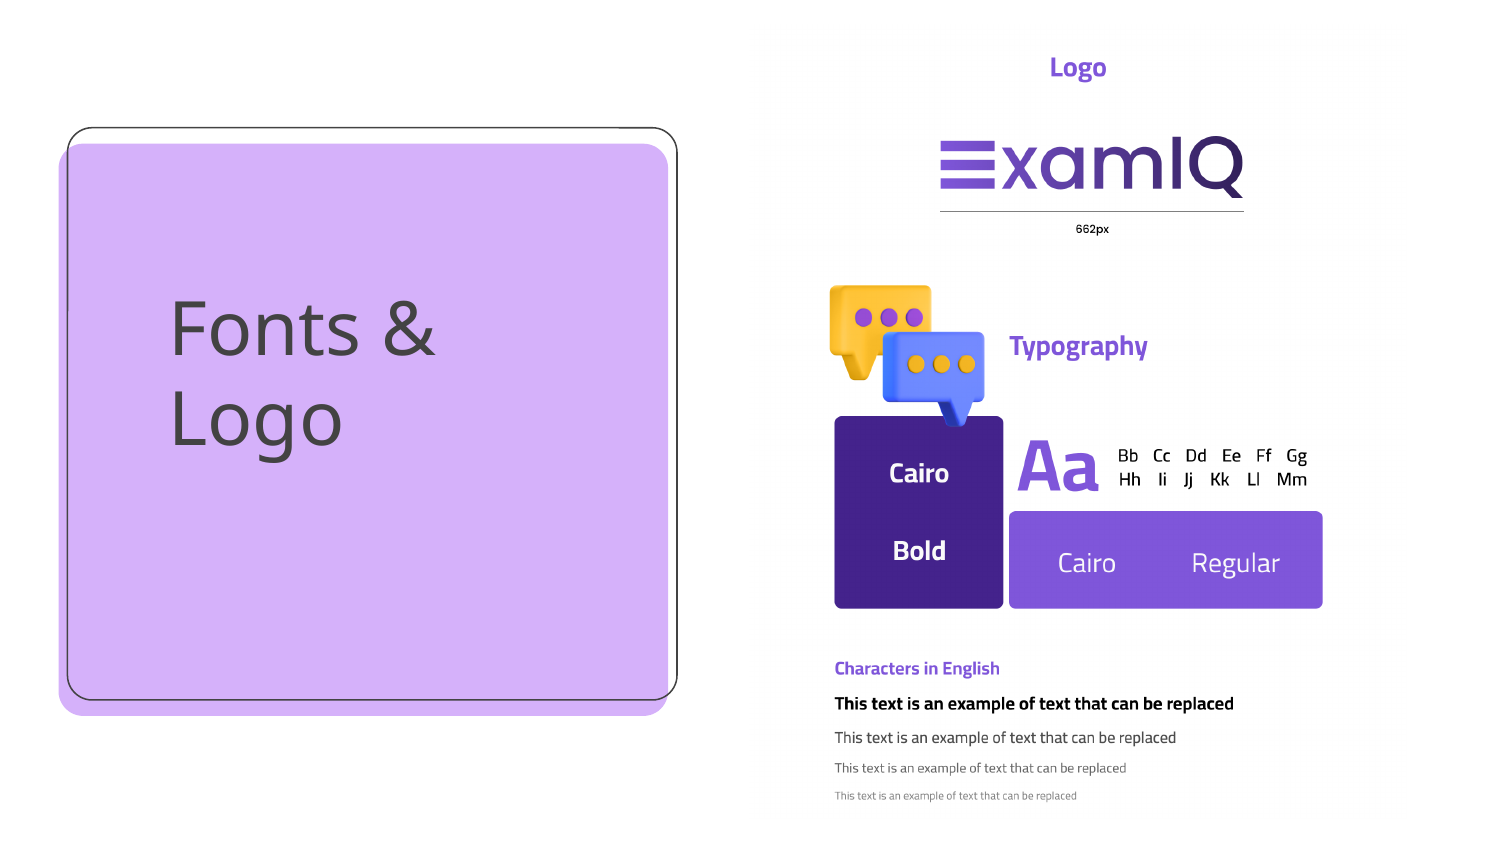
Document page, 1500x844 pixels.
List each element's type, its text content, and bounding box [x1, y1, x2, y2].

picture [749, 24, 1407, 819]
title Fonts & Logo [153, 368, 576, 476]
